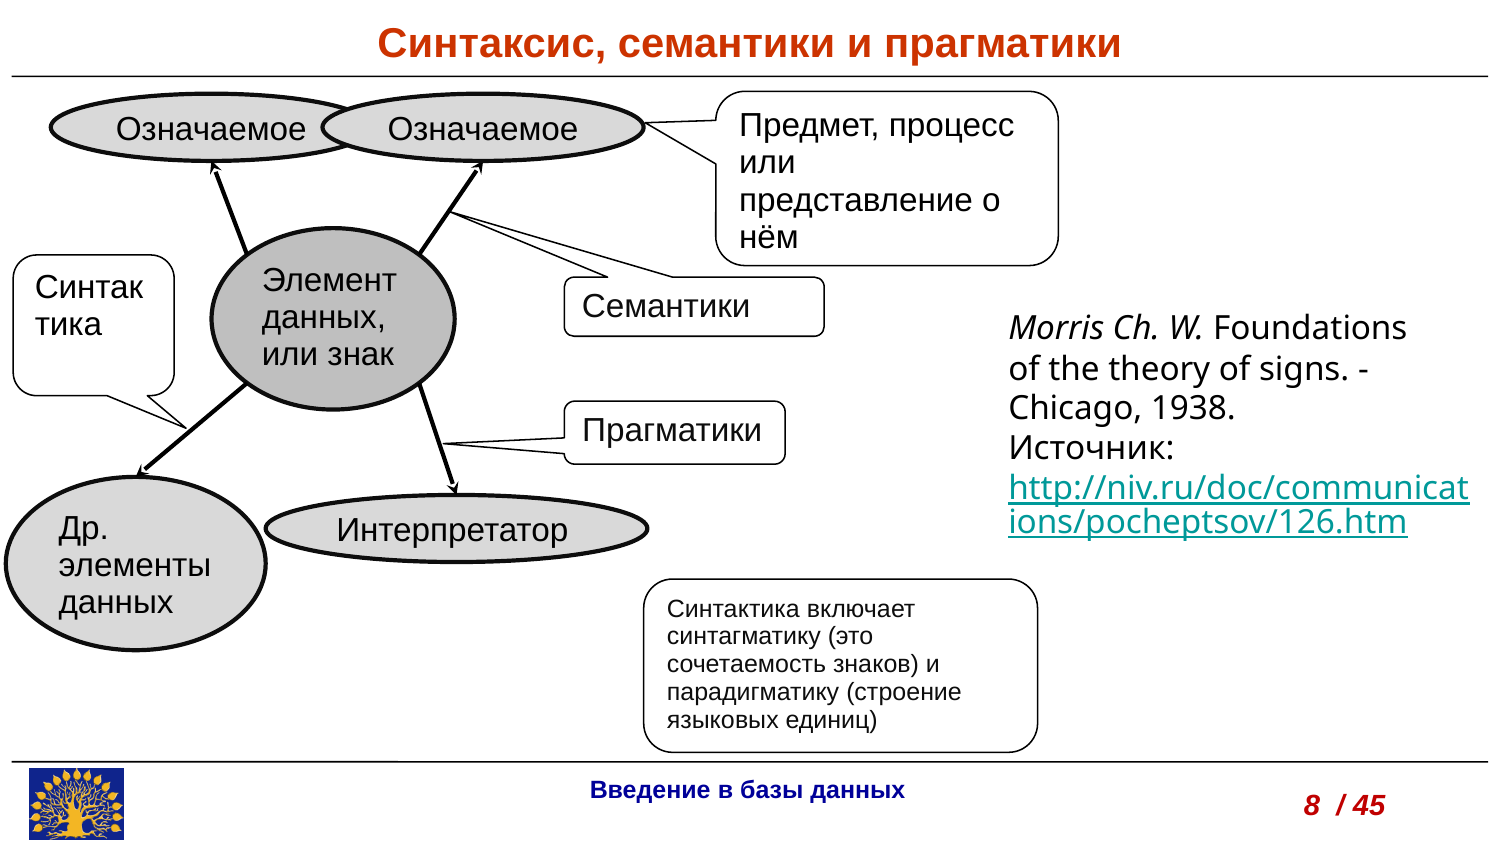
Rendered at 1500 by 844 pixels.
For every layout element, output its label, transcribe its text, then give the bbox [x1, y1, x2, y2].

text_box Элемент данных, или знак [211, 228, 455, 410]
text_box Означаемое [50, 93, 347, 161]
text_box Синтаксис, семантики и прагматики [0, 8, 1500, 76]
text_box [418, 160, 484, 255]
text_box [418, 382, 457, 496]
picture [29, 768, 124, 840]
text_box Прагматики [460, 401, 786, 465]
text_box Синтактика [13, 254, 175, 406]
text_box Семантики [489, 223, 825, 337]
text_box Синтактика включает синтагматику (это сочетаемость знаков) и парадигматику (строение языковых единиц) [643, 579, 1038, 753]
text_box Morris Ch. W. Foundations of the theory of signs. - Chicago, 1938. Источник: http://niv.ru/doc/communications/pocheptsov/126.htm [993, 299, 1487, 609]
text_box Означаемое [322, 93, 644, 161]
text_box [135, 382, 248, 478]
text_box Др. элементы данных [5, 476, 266, 651]
text_box Интерпретатор [265, 494, 648, 563]
text_box Предмет, процесс или представление о нём [645, 91, 1059, 266]
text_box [211, 160, 248, 255]
